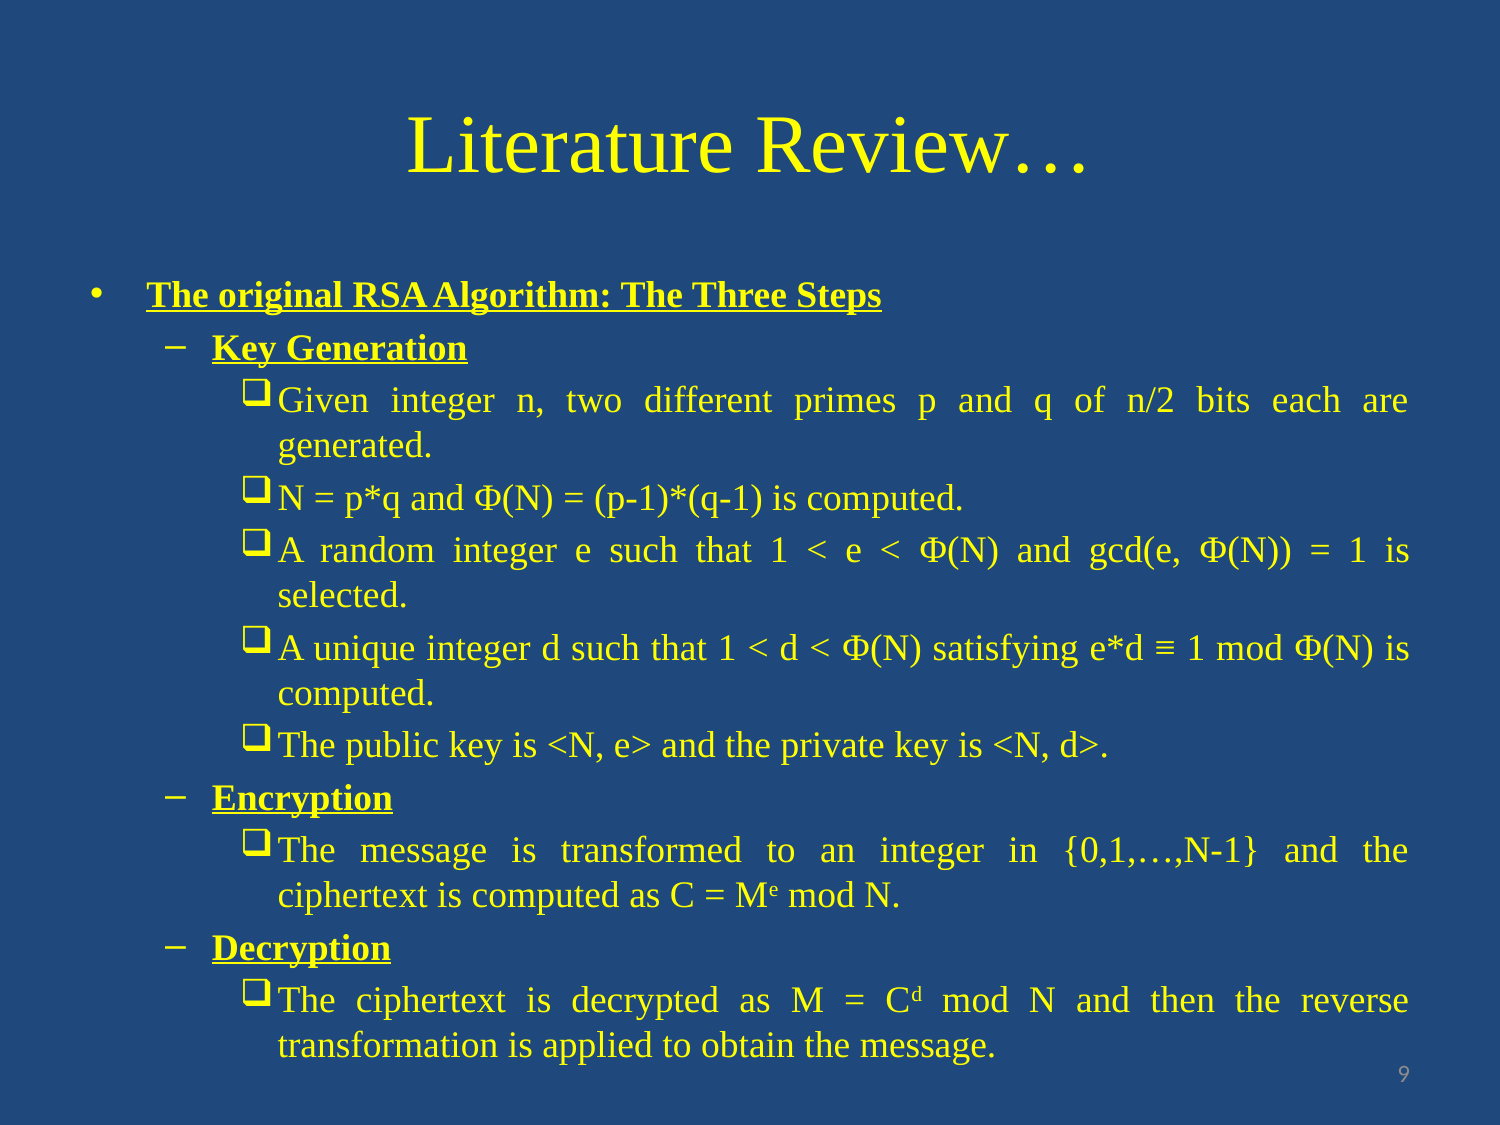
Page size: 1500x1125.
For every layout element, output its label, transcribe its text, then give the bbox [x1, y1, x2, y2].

title Literature Review… [75, 45, 1425, 233]
list The original RSA Algorithm: The Three Steps Key Generation Given integer n, two different primes p and q of n/2 bits each are generated. N = p*q and Φ(N) = (p-1)*(q-1) is computed. A random integer e such that 1 < e < Φ(N) and gcd(e, Φ(N)) = 1 is selected. A unique integer d such that 1 < d < Φ(N) satisfying e*d ≡ 1 mod Φ(N) is computed. The public key is <N, e> and the private key is <N, d>. Encryption The message is transformed to an integer in {0,1,…,N-1} and the ciphertext is computed as C = Me mod N. Decryption The ciphertext is decrypted as M = Cd mod N and then the reverse transformation is applied to obtain the message. [75, 262, 1425, 1088]
slide_number 9 [1074, 1042, 1425, 1103]
